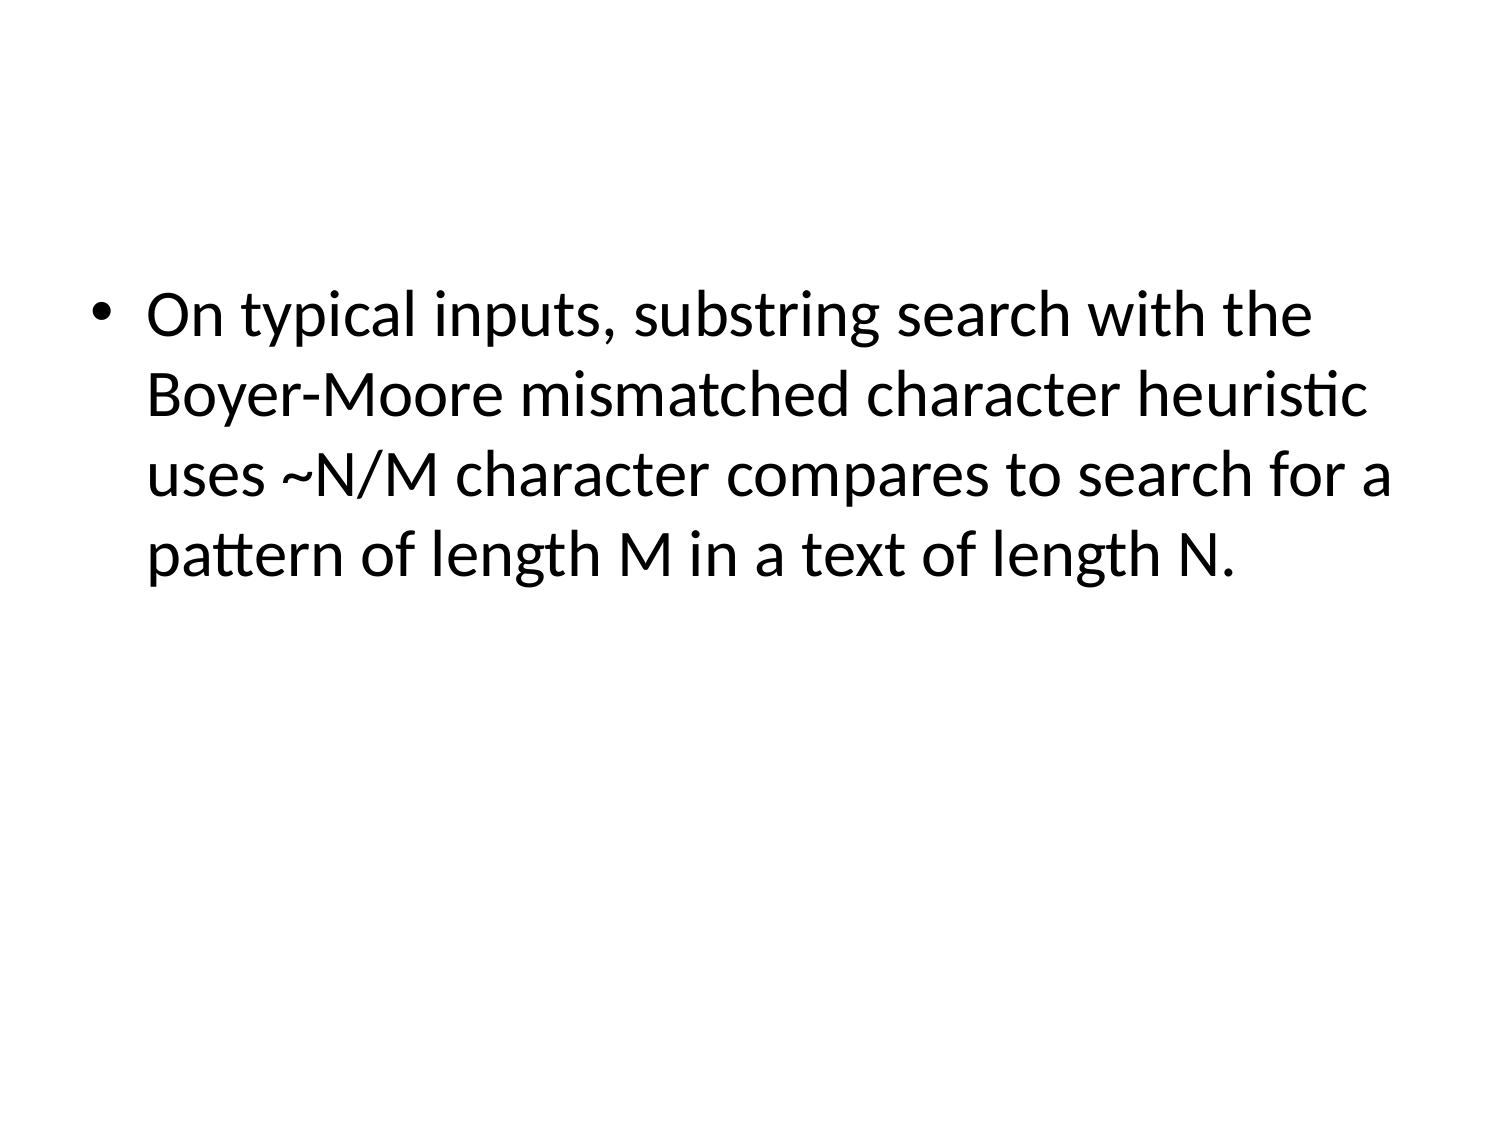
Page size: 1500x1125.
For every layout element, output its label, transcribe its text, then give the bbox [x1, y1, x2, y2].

list On typical inputs, substring search with the Boyer-Moore mismatched character heuristic uses ~N/M character compares to search for a pattern of length M in a text of length N. [75, 262, 1425, 1005]
